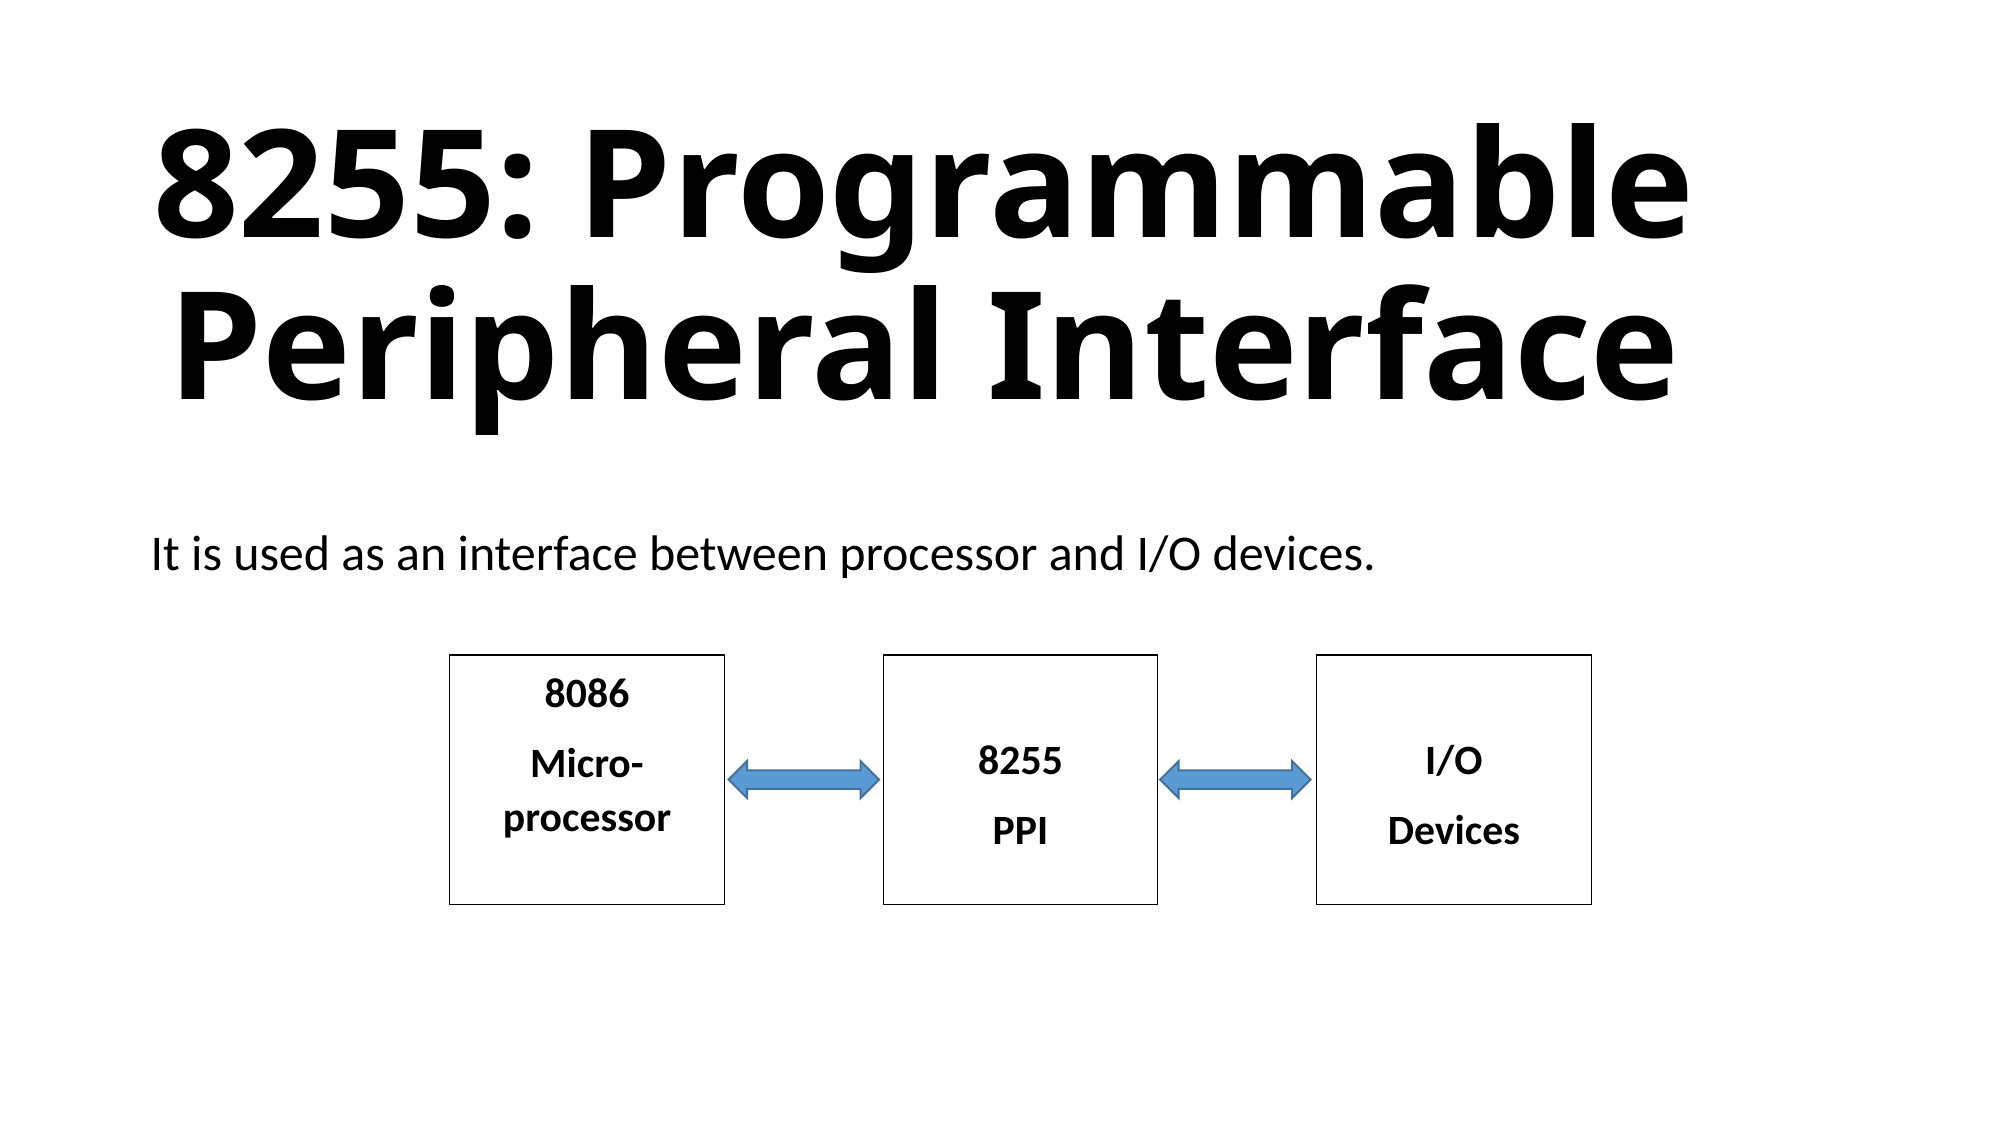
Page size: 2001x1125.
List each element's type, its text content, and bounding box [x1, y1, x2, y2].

text_box [727, 758, 881, 801]
title 8255: Programmable Peripheral Interface [46, 44, 1803, 440]
text_box [1158, 758, 1313, 801]
text_box 8255 PPI [883, 654, 1158, 905]
text_box 8086 Micro-processor [449, 654, 725, 905]
subtitle It is used as an interface between processor and I/O devices. [135, 439, 1821, 1020]
text_box I/O Devices [1316, 654, 1592, 905]
